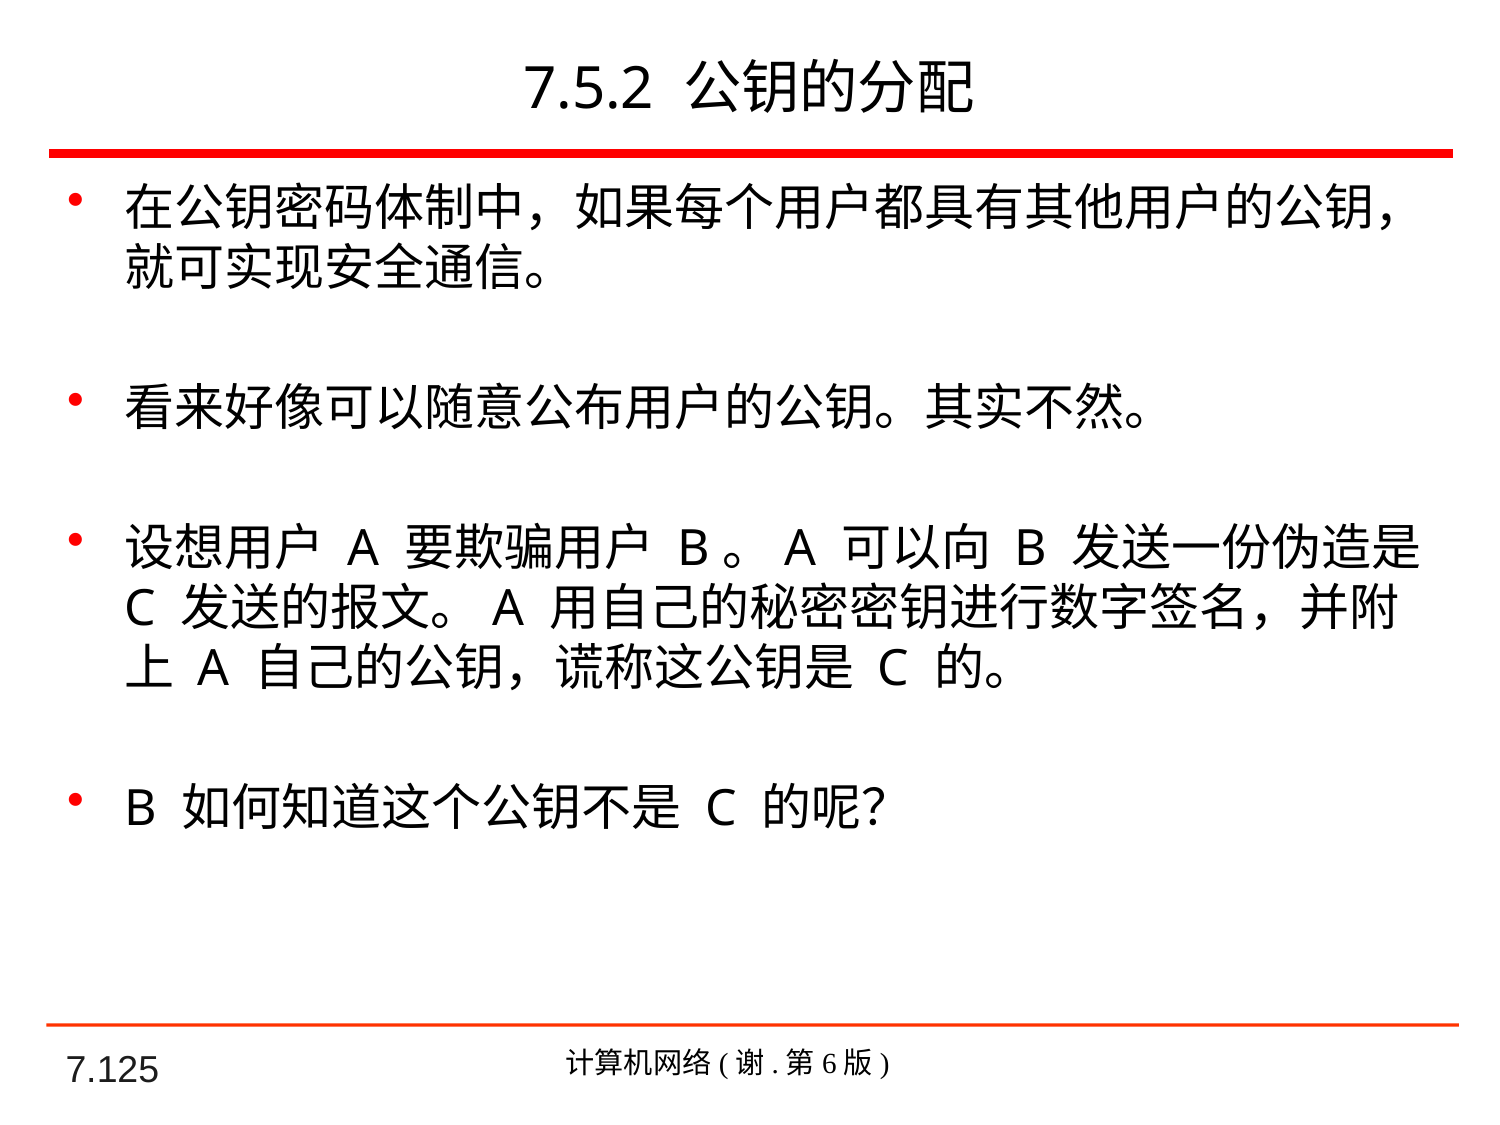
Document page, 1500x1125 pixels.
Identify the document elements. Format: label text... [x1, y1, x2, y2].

list 在公钥密码体制中，如果每个用户都具有其他用户的公钥，就可实现安全通信。 看来好像可以随意公布用户的公钥。其实不然。 设想用户 A 要欺骗用户 B。A 可以向 B 发送一份伪造是 C 发送的报文。A 用自己的秘密密钥进行数字签名，并附上 A 自己的公钥，谎称这公钥是 C 的。 B 如何知道这个公钥不是 C 的呢？ [53, 168, 1447, 1014]
title 7.5.2 公钥的分配 [58, 33, 1440, 137]
